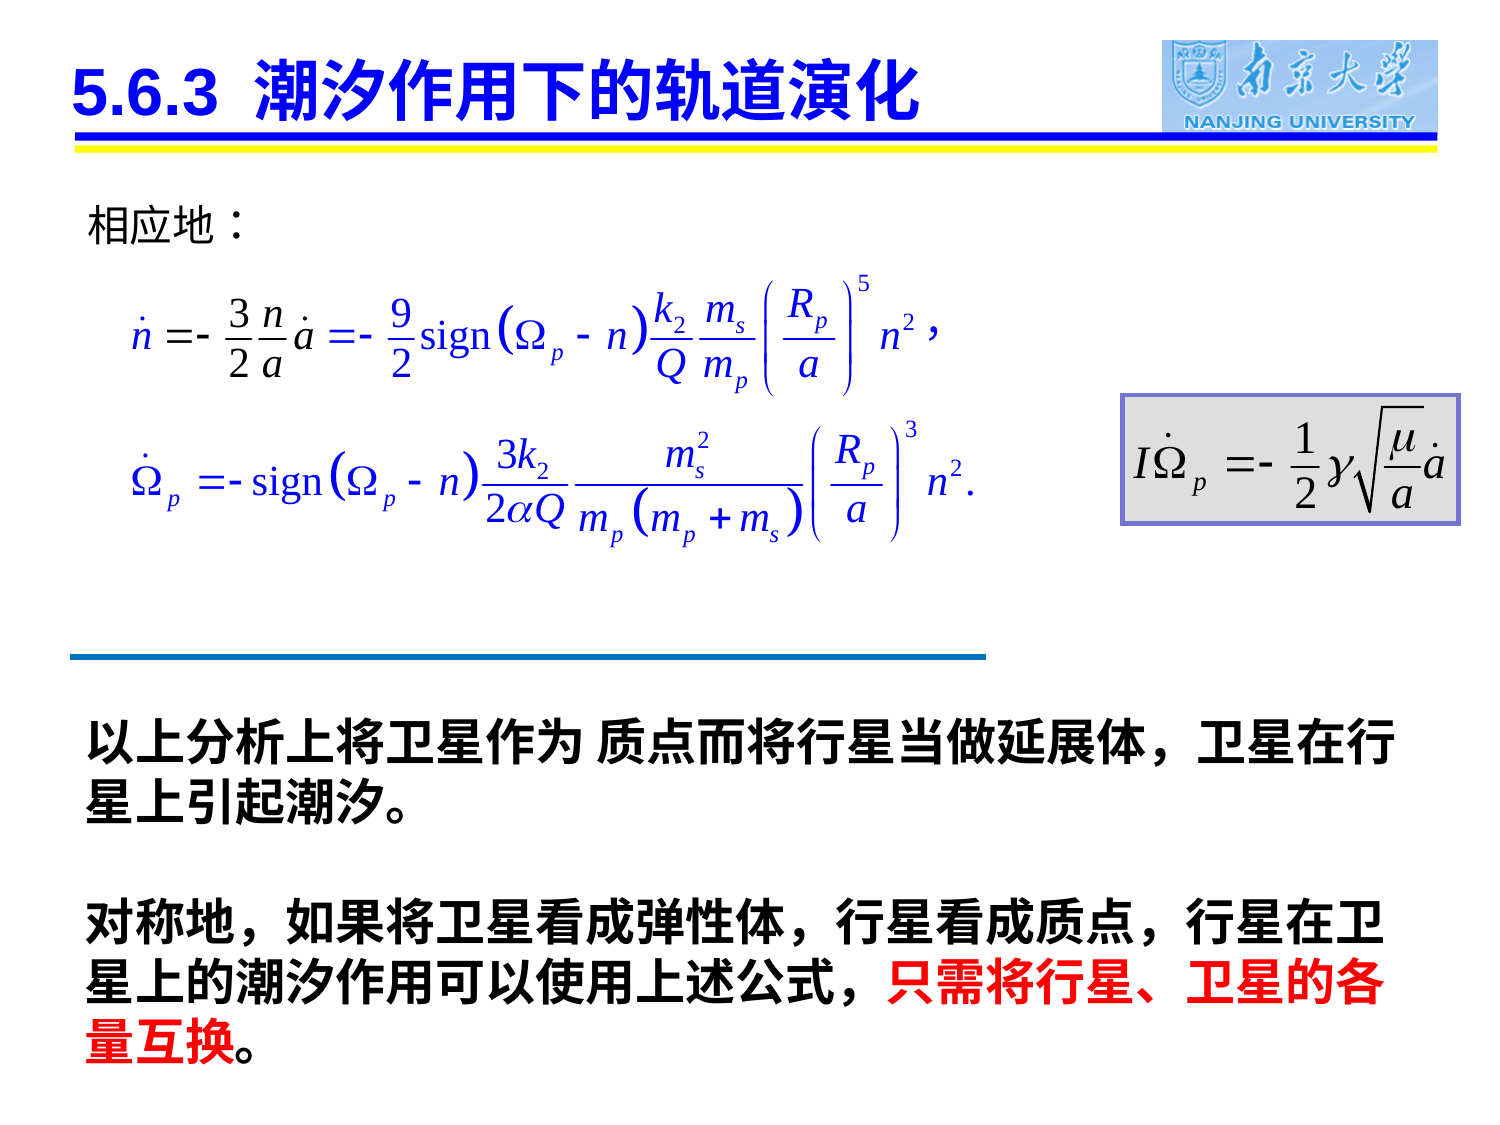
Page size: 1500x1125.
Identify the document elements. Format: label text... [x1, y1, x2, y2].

title 5.6.3 潮汐作用下的轨道演化 [56, 30, 1132, 148]
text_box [1124, 396, 1457, 522]
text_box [81, 196, 982, 561]
text_box 以上分析上将卫星作为 质点而将行星当做延展体，卫星在行星上引起潮汐。 对称地，如果将卫星看成弹性体，行星看成质点，行星在卫星上的潮汐作用可以使用上述公式，只需将行星、卫星的各量互换。 [70, 703, 1430, 1079]
picture [1162, 40, 1438, 132]
